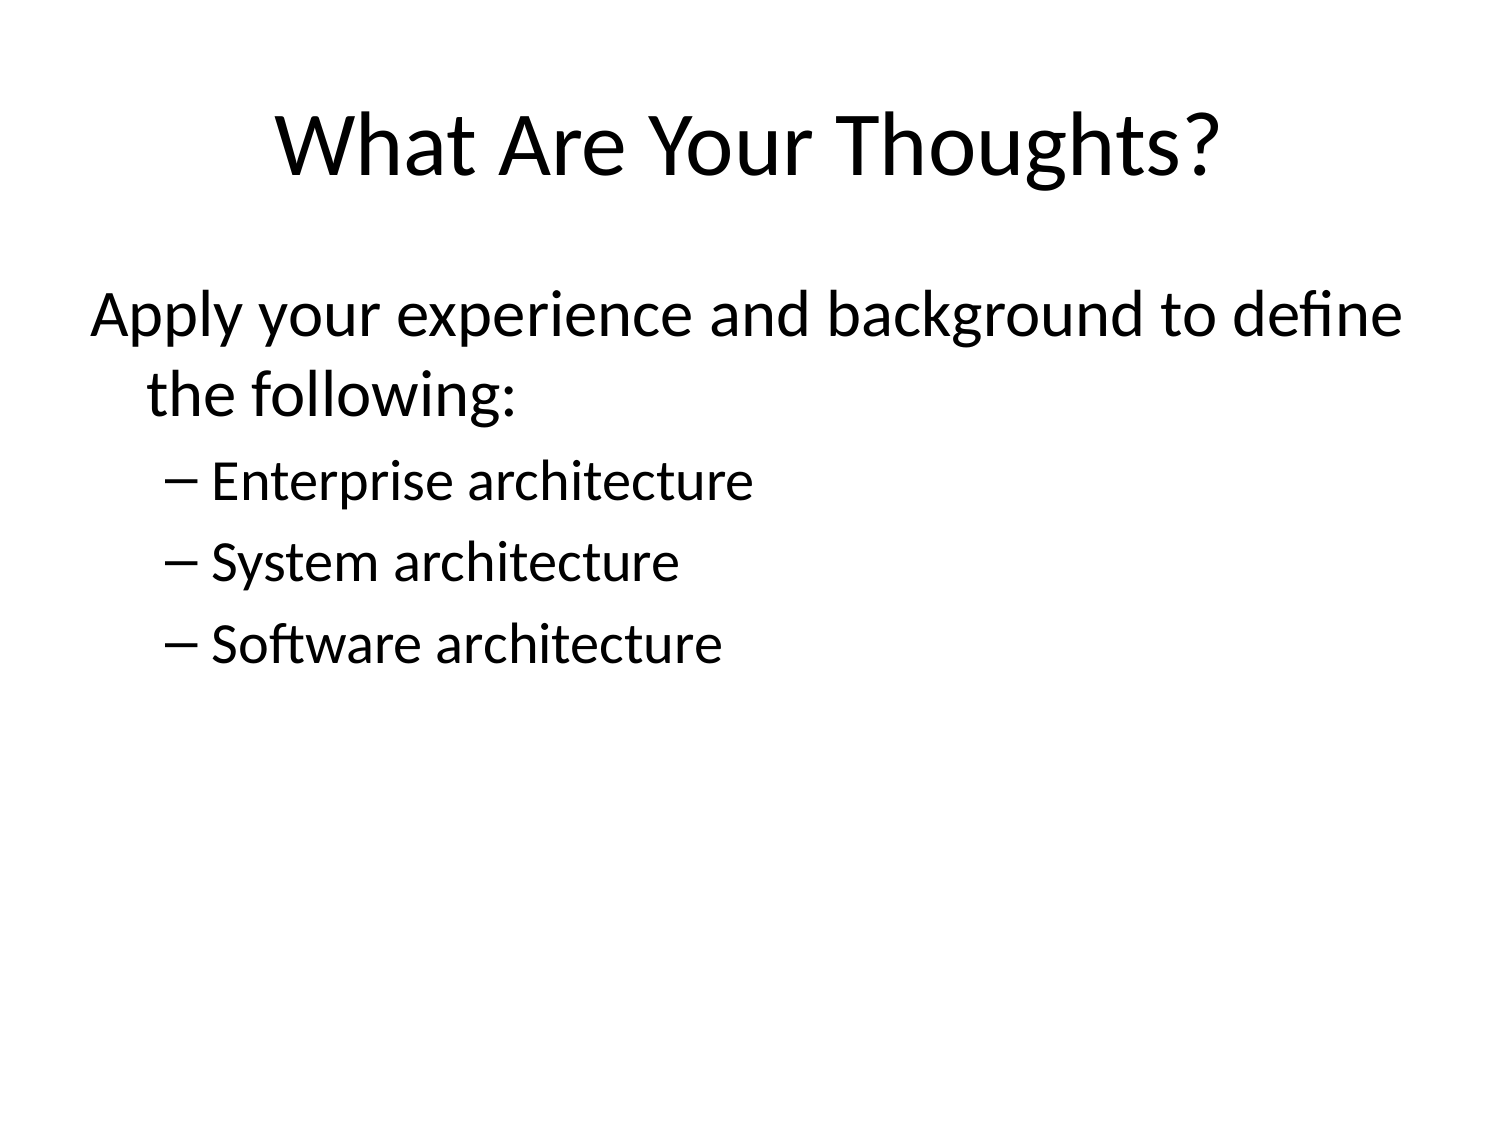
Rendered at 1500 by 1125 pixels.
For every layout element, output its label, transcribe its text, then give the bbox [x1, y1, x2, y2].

title What Are Your Thoughts? [75, 45, 1425, 233]
list Apply your experience and background to define the following: Enterprise architecture System architecture Software architecture [75, 262, 1425, 1005]
